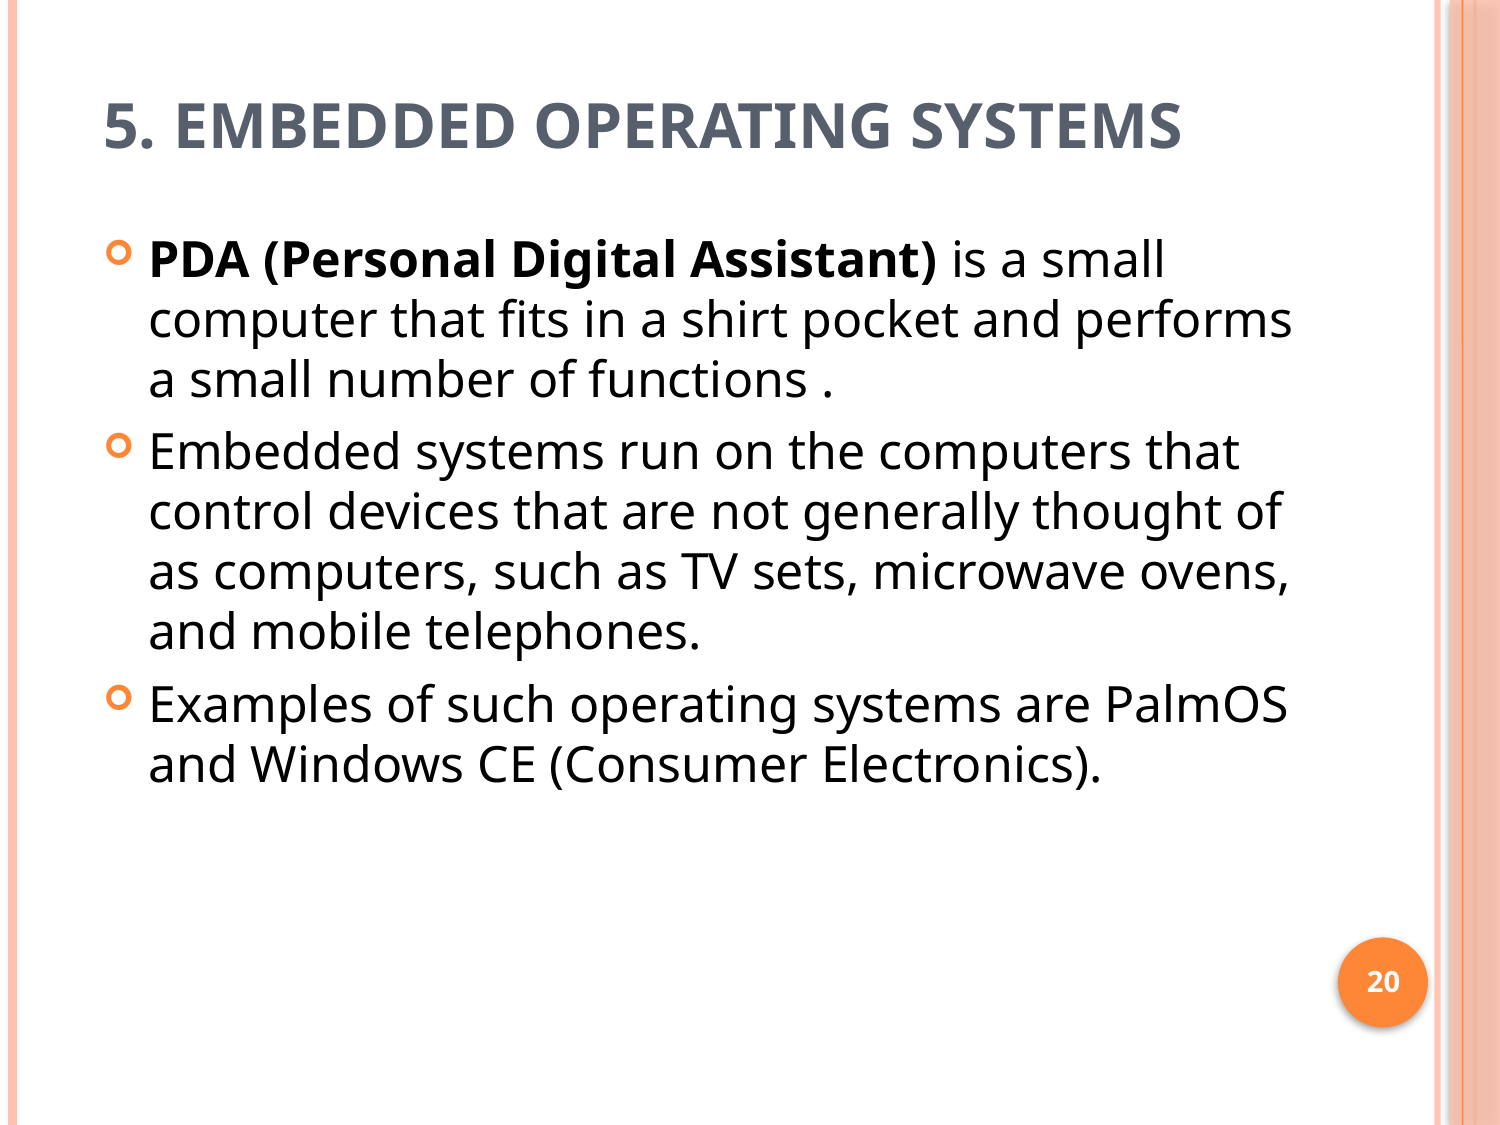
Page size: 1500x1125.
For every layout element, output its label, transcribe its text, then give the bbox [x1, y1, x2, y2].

list PDA (Personal Digital Assistant) is a small computer that fits in a shirt pocket and performs a small number of functions . Embedded systems run on the computers that control devices that are not generally thought of as computers, such as TV sets, microwave ovens, and mobile telephones. Examples of such operating systems are PalmOS and Windows CE (Consumer Electronics). [88, 244, 1314, 1086]
slide_number 20 [1333, 940, 1434, 1027]
title 5. Embedded Operating Systems [88, 78, 1500, 244]
